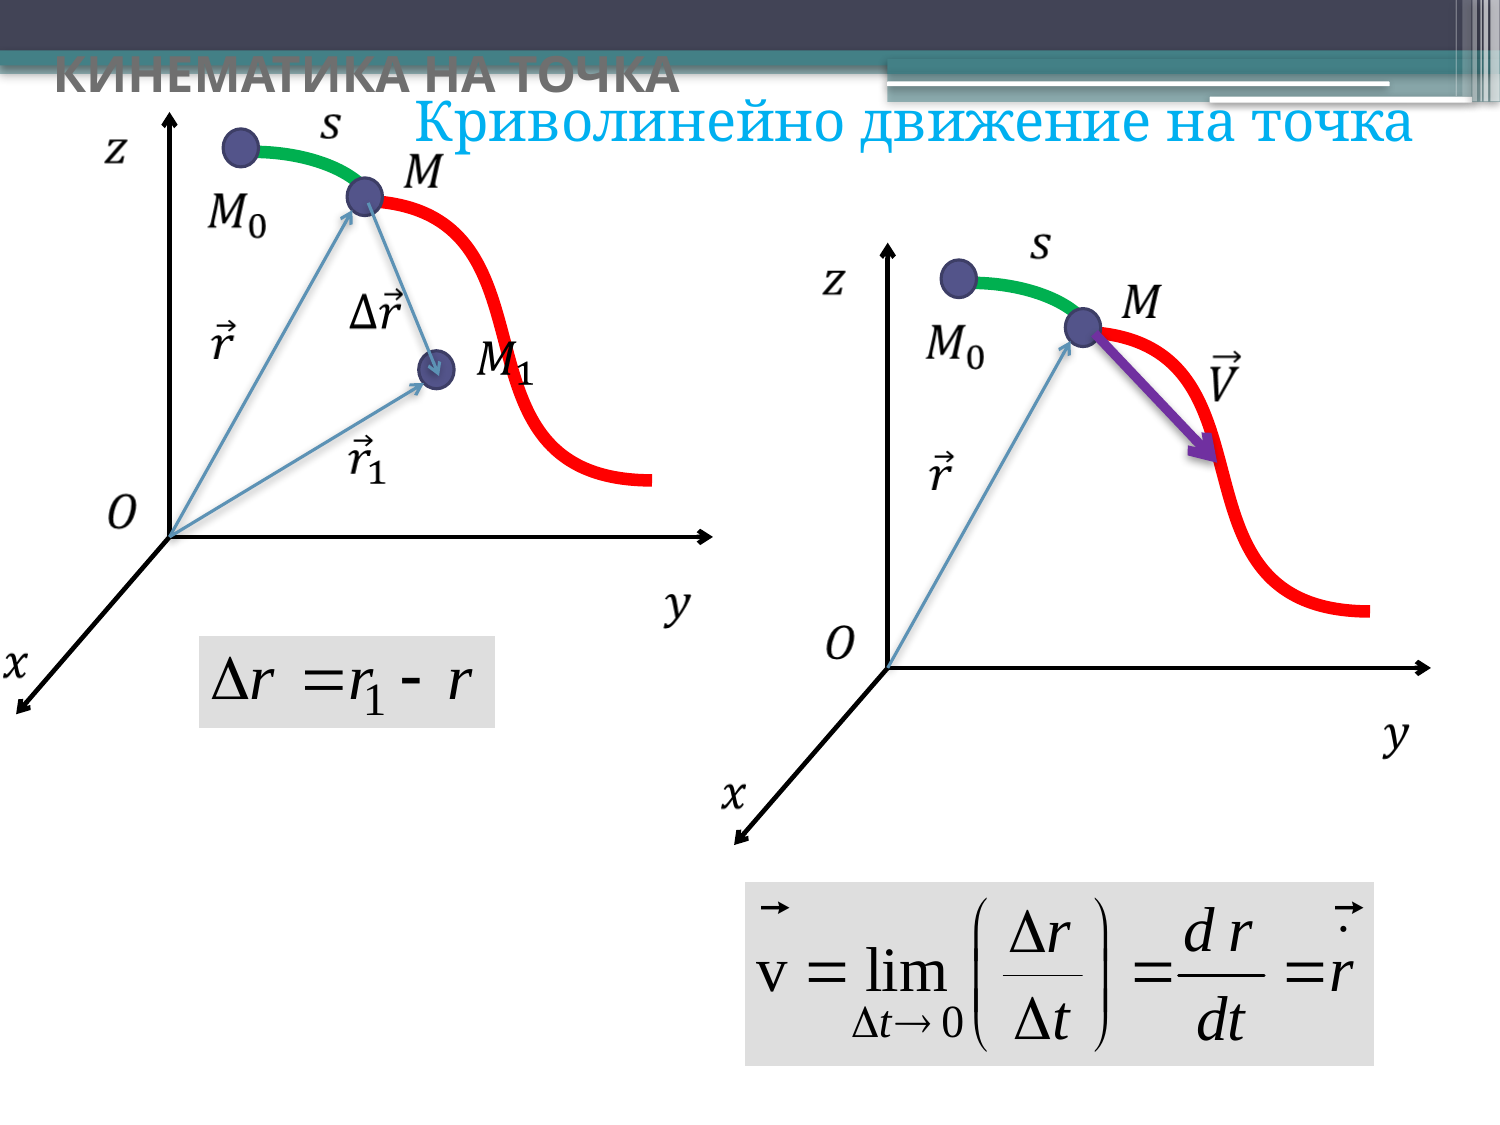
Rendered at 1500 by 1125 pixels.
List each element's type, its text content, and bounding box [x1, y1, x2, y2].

text_box [381, 135, 468, 197]
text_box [1074, 331, 1371, 612]
text_box [252, 151, 355, 207]
text_box [800, 242, 868, 319]
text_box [169, 209, 353, 381]
text_box [345, 176, 381, 207]
text_box [1099, 266, 1186, 328]
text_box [356, 200, 368, 216]
text_box [970, 282, 1073, 338]
text_box [903, 306, 1009, 338]
text_box [185, 175, 291, 207]
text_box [744, 881, 1375, 1067]
text_box [221, 127, 261, 169]
text_box КИНЕМАТИКА НА ТОЧКА [0, 19, 733, 126]
text_box [795, 607, 880, 665]
text_box [298, 86, 365, 163]
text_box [733, 667, 888, 846]
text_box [169, 382, 425, 538]
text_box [1094, 332, 1218, 463]
text_box [77, 476, 161, 534]
text_box [1361, 696, 1431, 773]
text_box [1008, 206, 1075, 283]
text_box Криволинейно движение на точка [382, 77, 1500, 173]
text_box [939, 258, 979, 300]
text_box [642, 566, 713, 642]
text_box [699, 756, 726, 833]
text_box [367, 202, 440, 377]
text_box [82, 111, 150, 188]
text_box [430, 200, 653, 481]
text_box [15, 536, 170, 715]
text_box [1063, 307, 1099, 338]
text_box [887, 340, 1071, 669]
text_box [199, 635, 496, 729]
text_box [0, 625, 9, 702]
